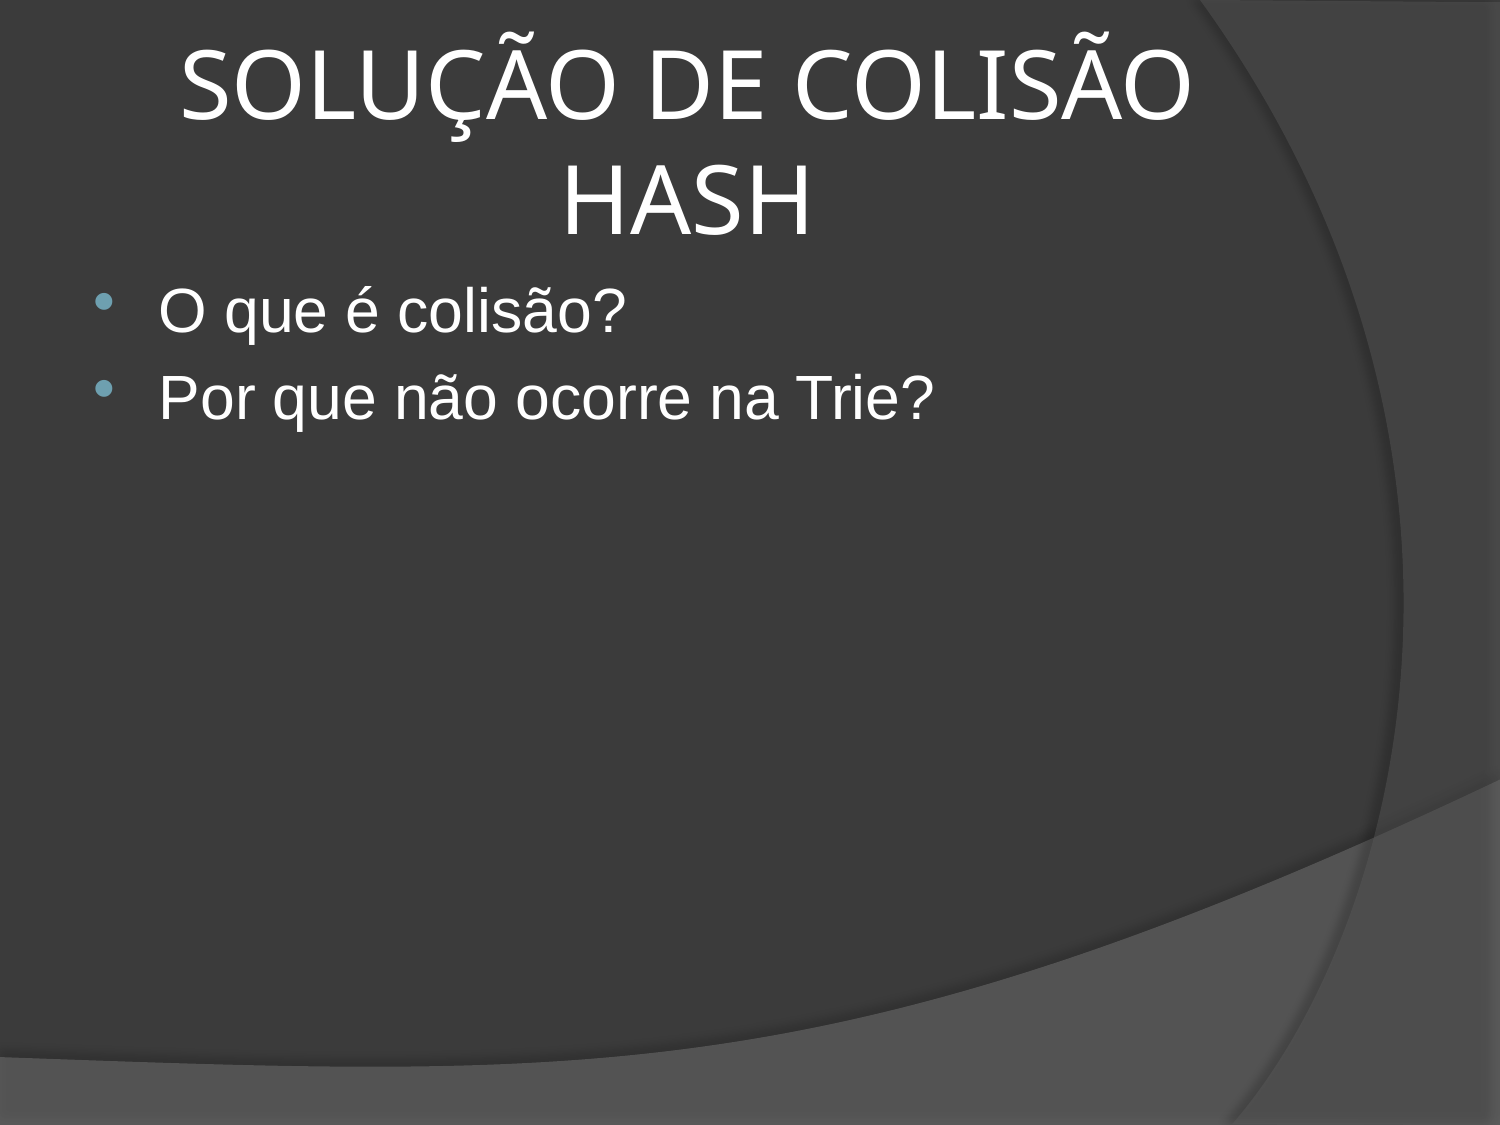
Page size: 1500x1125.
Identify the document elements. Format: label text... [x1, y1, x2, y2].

list O que é colisão? Por que não ocorre na Trie? [75, 262, 1300, 1005]
title SOLUÇÃO DE COLISÃO HASH [75, 45, 1300, 233]
